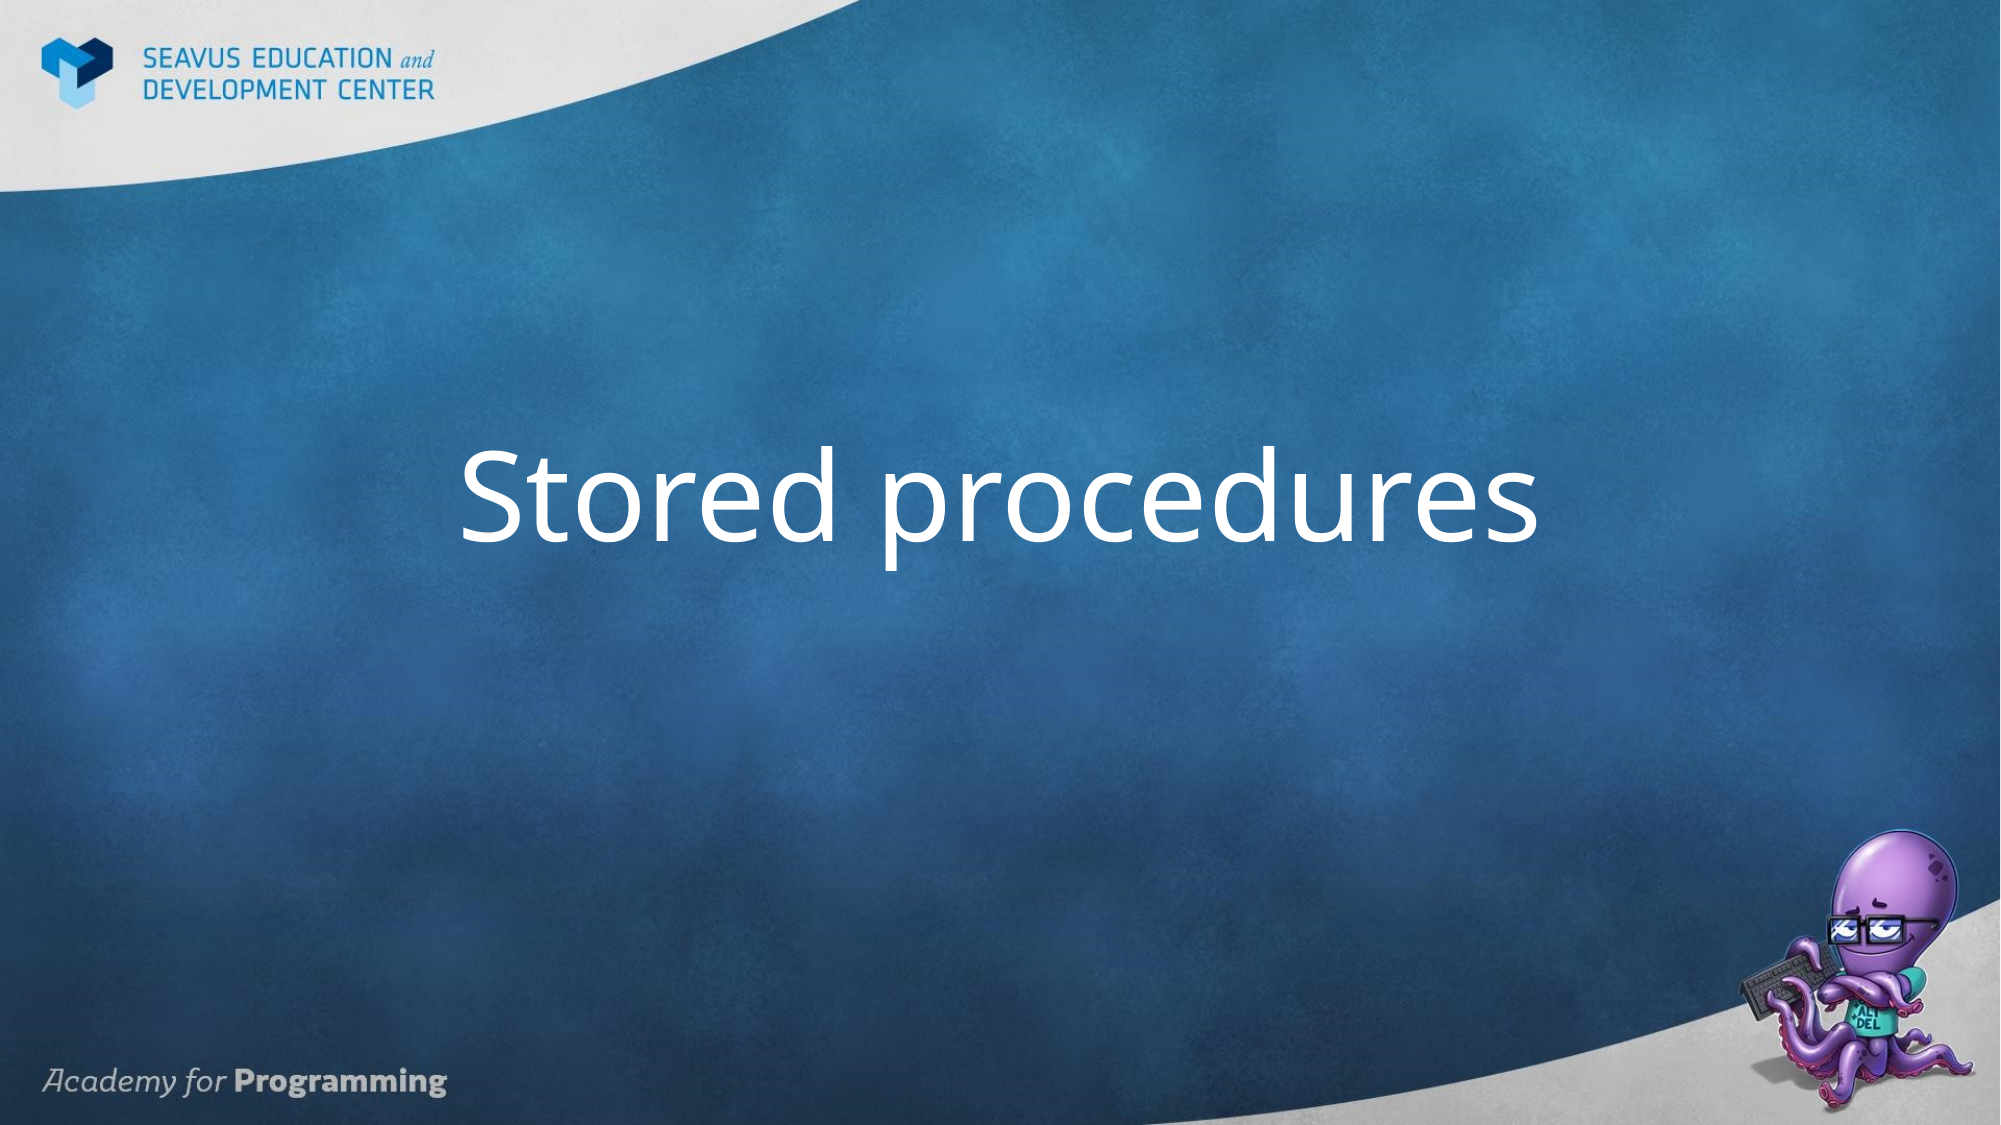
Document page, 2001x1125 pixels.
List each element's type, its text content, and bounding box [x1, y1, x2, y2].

title Stored procedures [249, 184, 1750, 576]
picture [0, 0, 2001, 1125]
